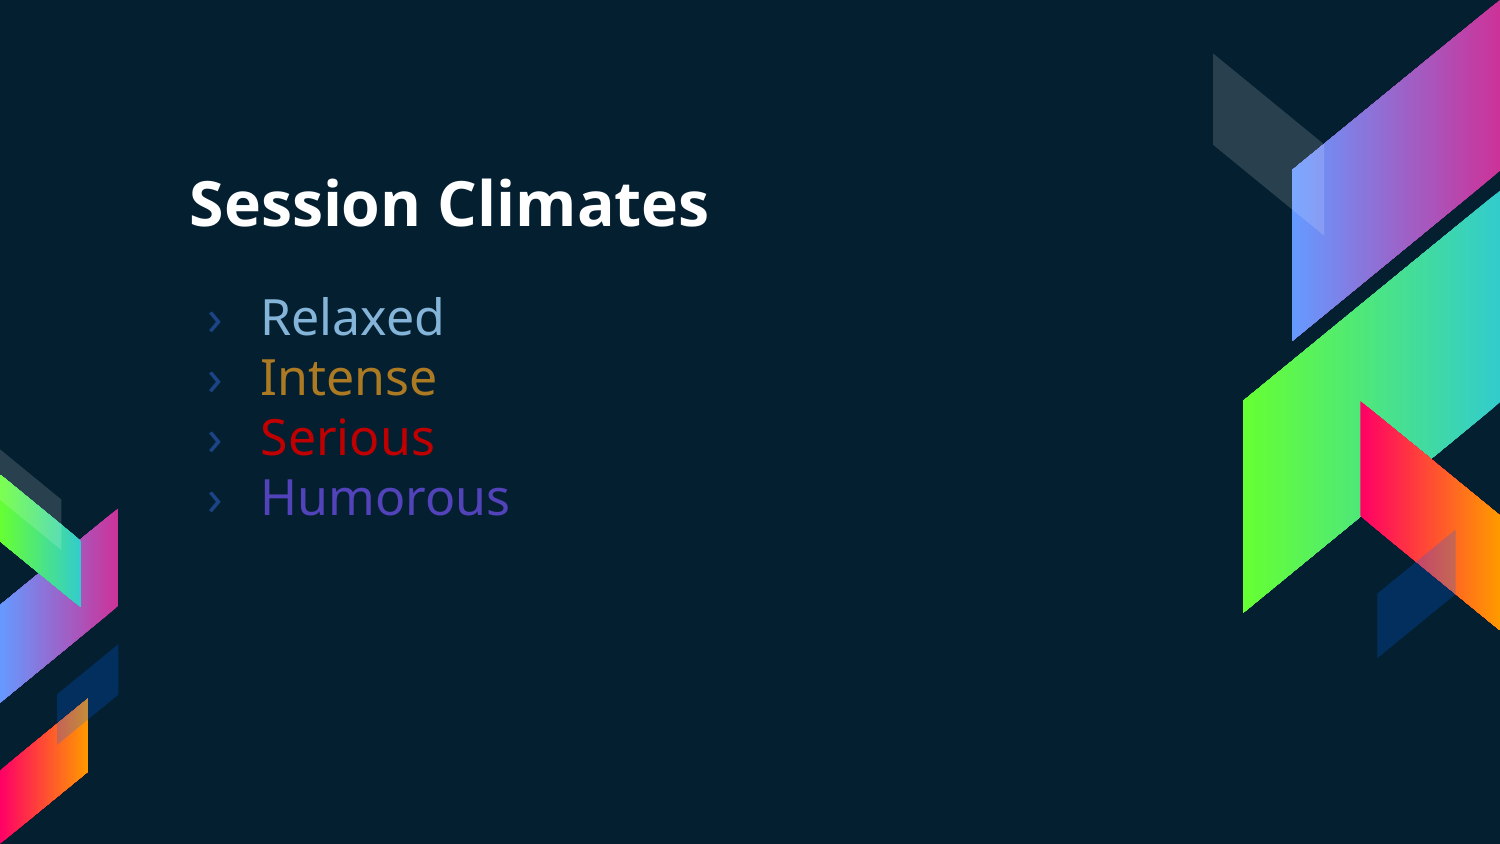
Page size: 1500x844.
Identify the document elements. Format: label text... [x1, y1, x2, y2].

text_box Relaxed Intense Serious Humorous [174, 270, 1155, 725]
text_box Session Climates [174, 149, 1155, 254]
